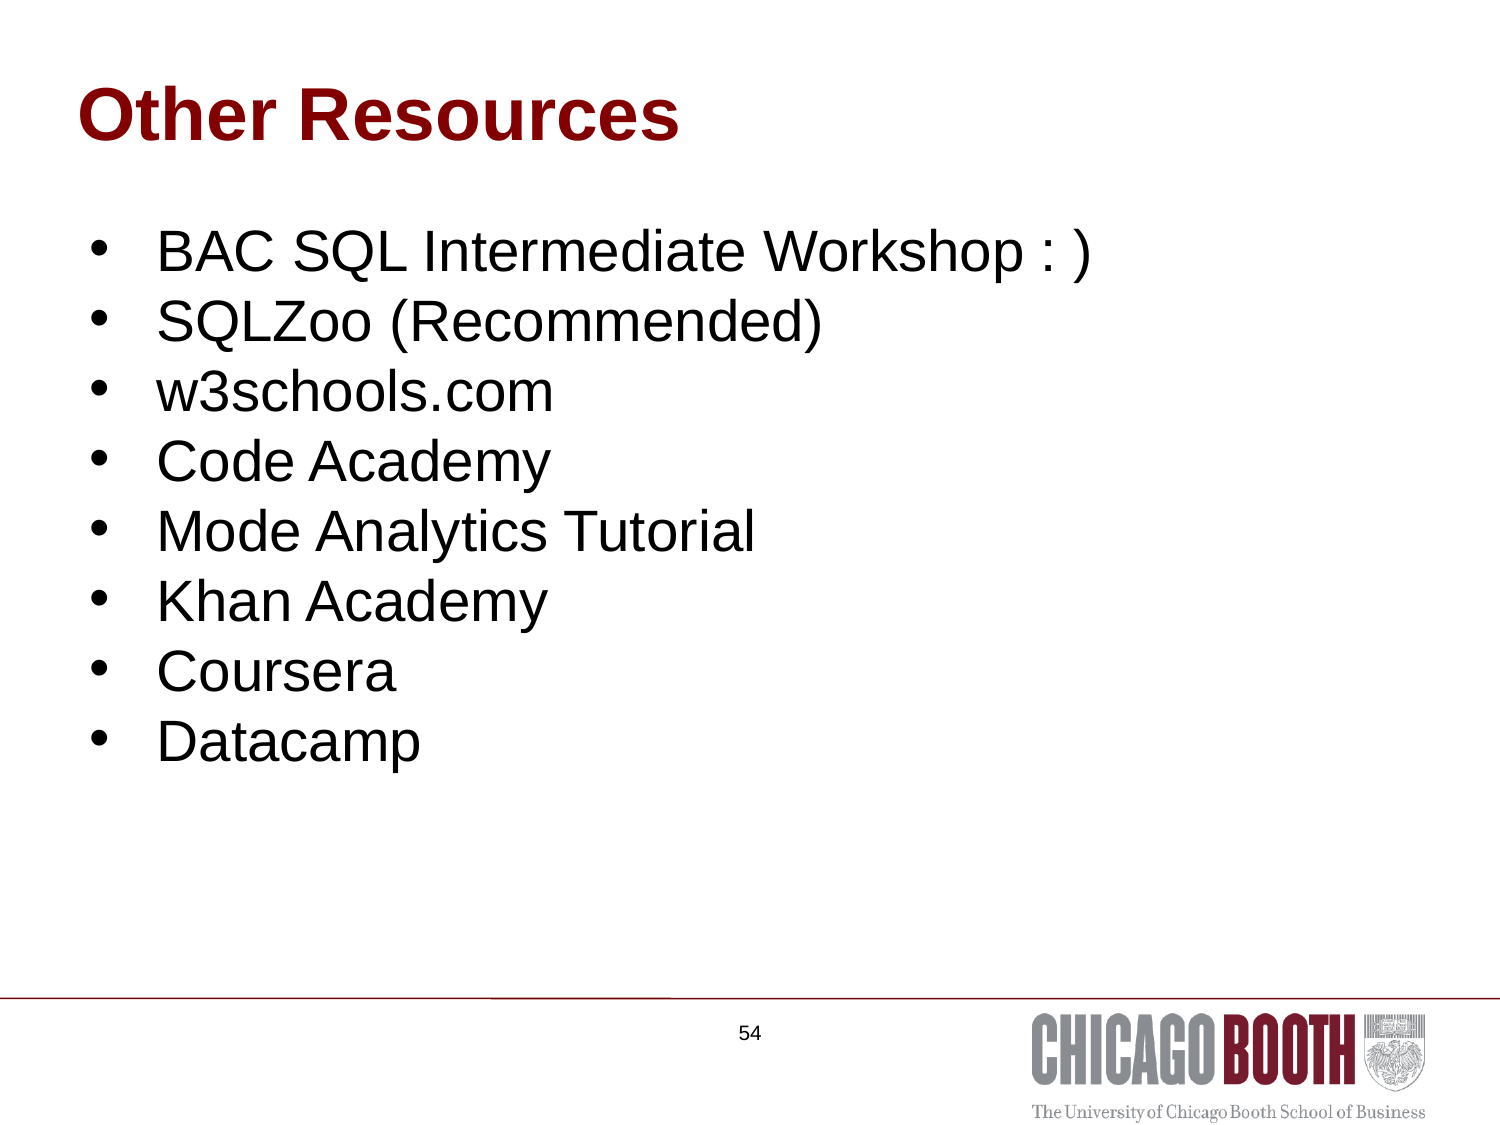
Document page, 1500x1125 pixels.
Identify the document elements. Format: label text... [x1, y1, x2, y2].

title Other Resources [62, 47, 1425, 173]
picture [1032, 1013, 1425, 1123]
slide_number 54 [712, 1012, 788, 1088]
list BAC SQL Intermediate Workshop : ) SQLZoo (Recommended) w3schools.com Code Academy Mode Analytics Tutorial Khan Academy Coursera Datacamp [66, 197, 1428, 983]
